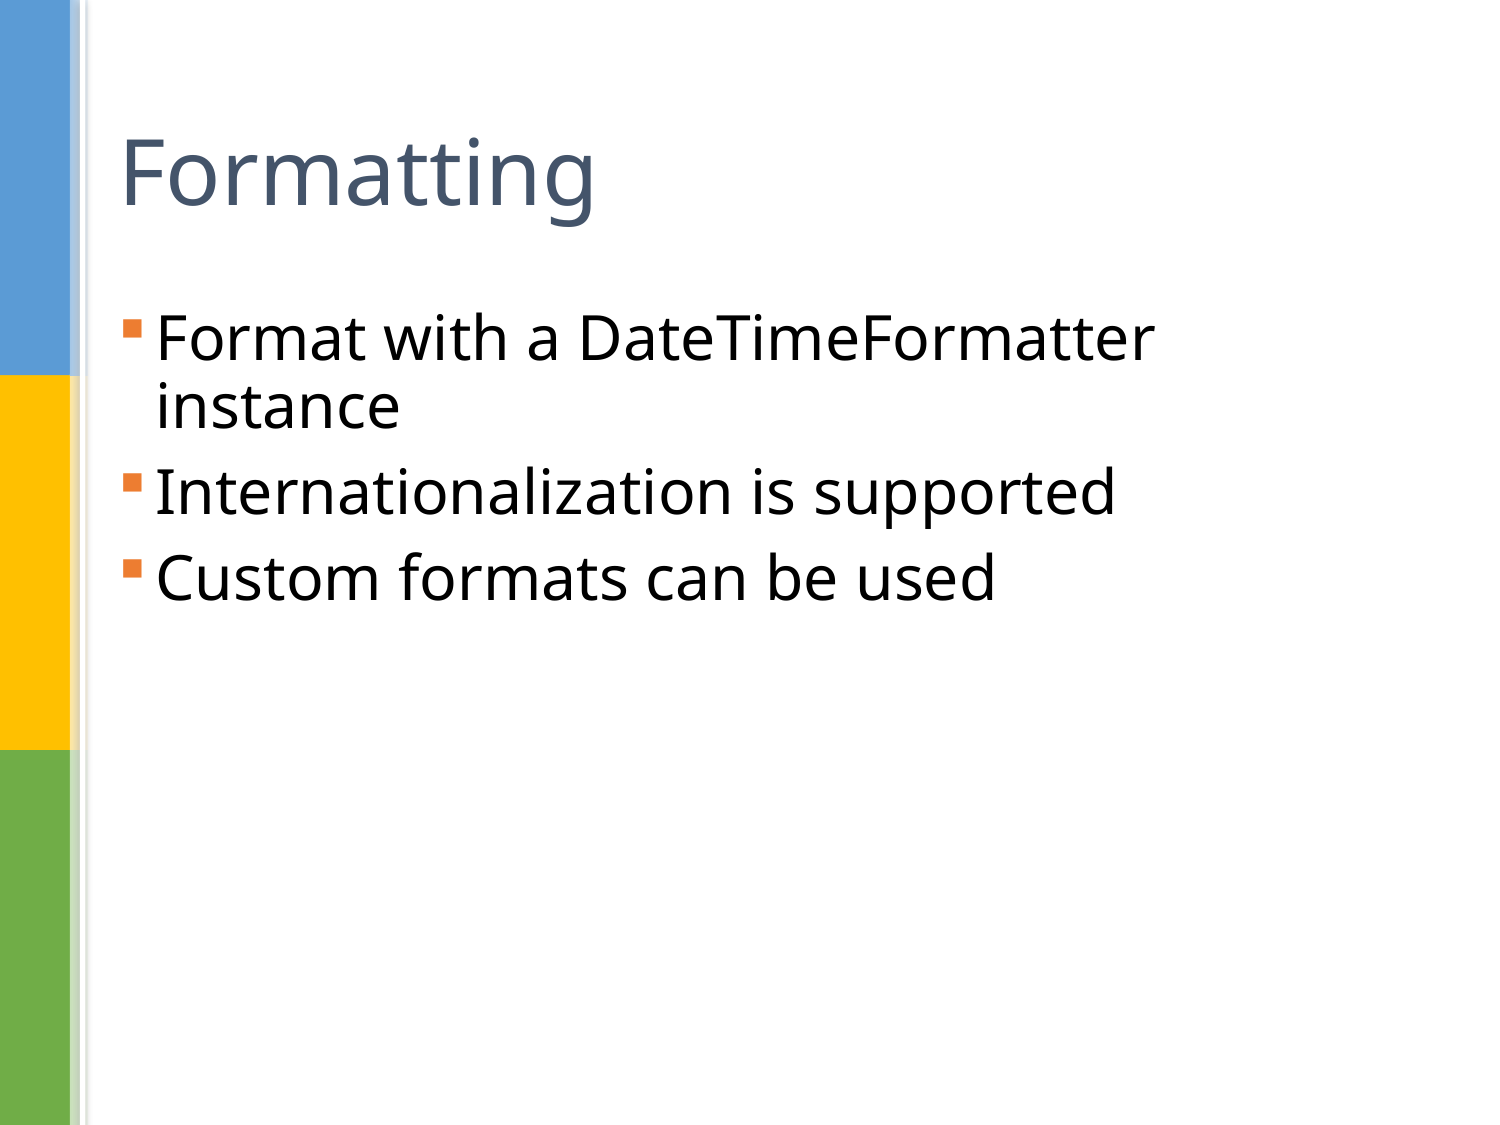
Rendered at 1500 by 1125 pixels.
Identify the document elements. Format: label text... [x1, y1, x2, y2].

list Format with a DateTimeFormatter instance Internationalization is supported Custom formats can be used [103, 299, 1397, 1014]
title Formatting [103, 59, 1397, 278]
